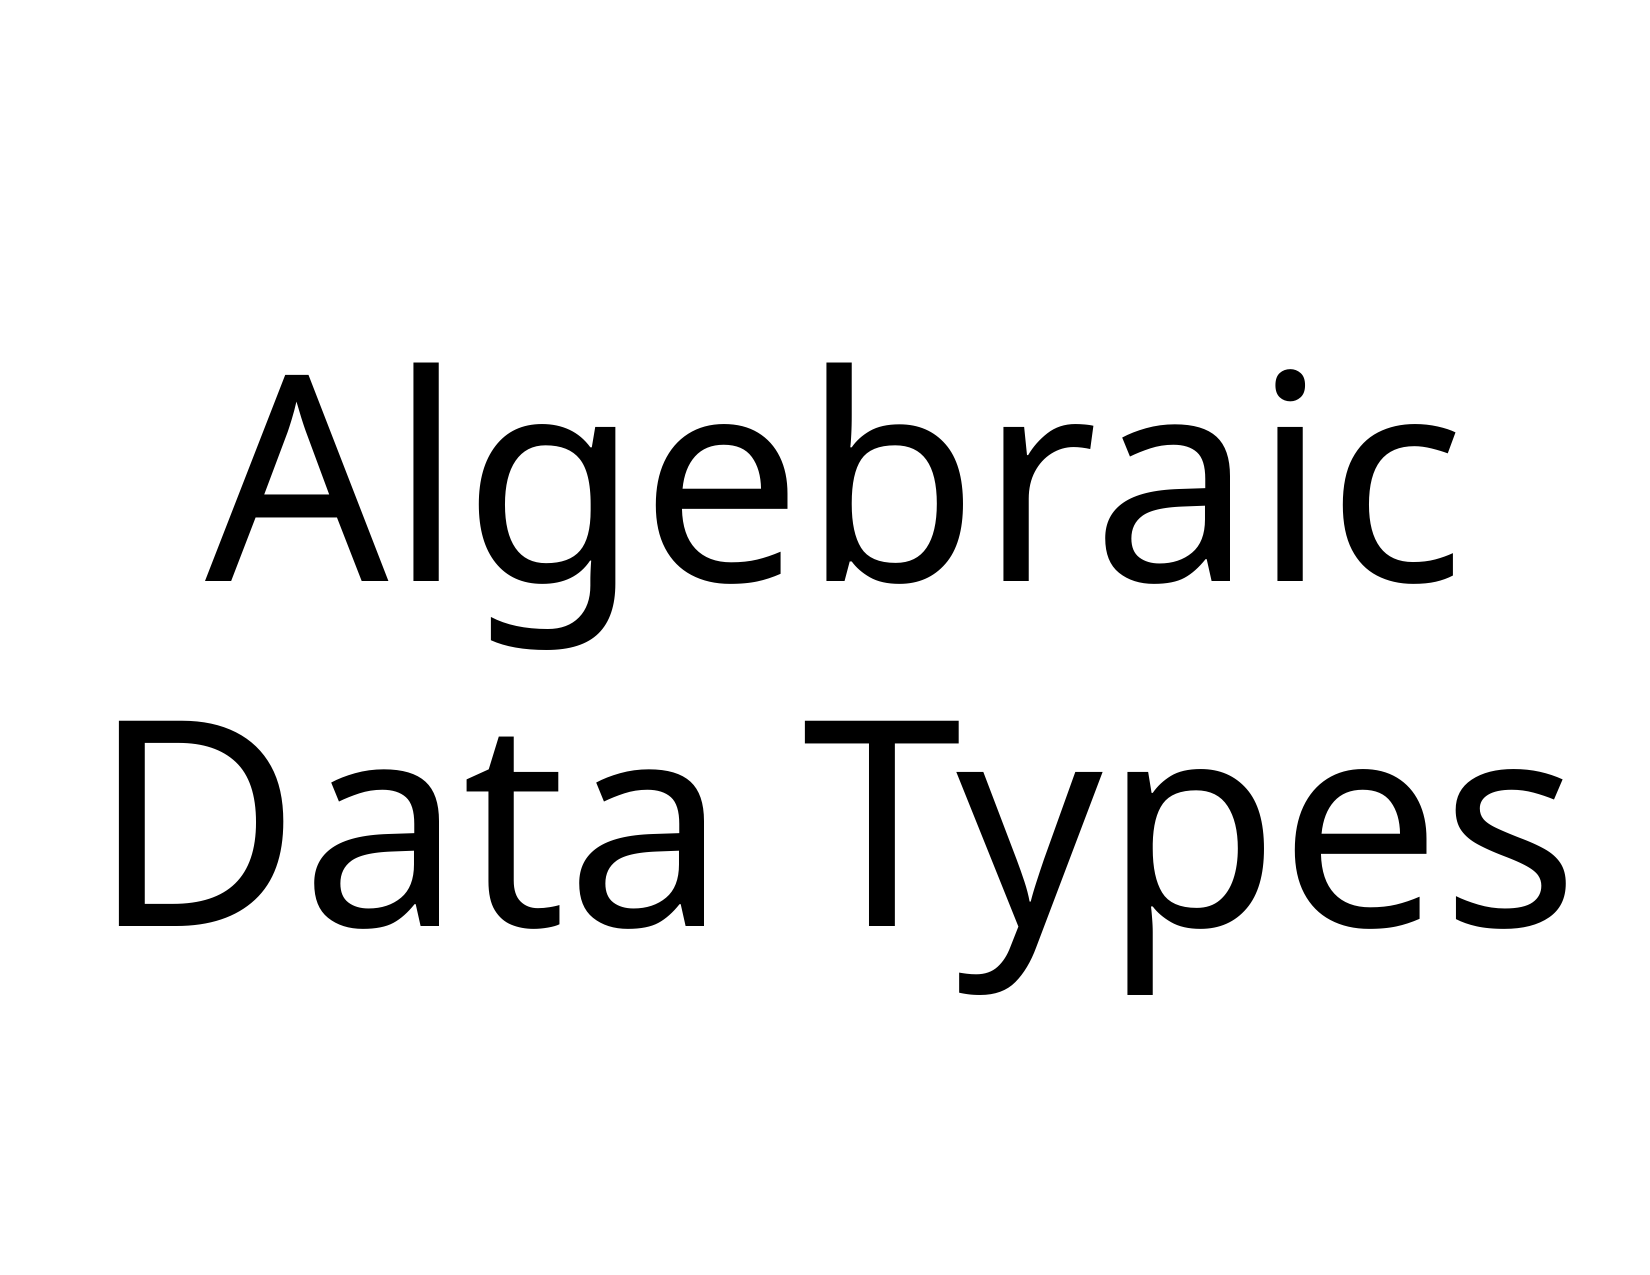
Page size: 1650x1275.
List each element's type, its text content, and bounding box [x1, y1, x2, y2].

text_box Algebraic Data Types [76, 286, 1595, 991]
